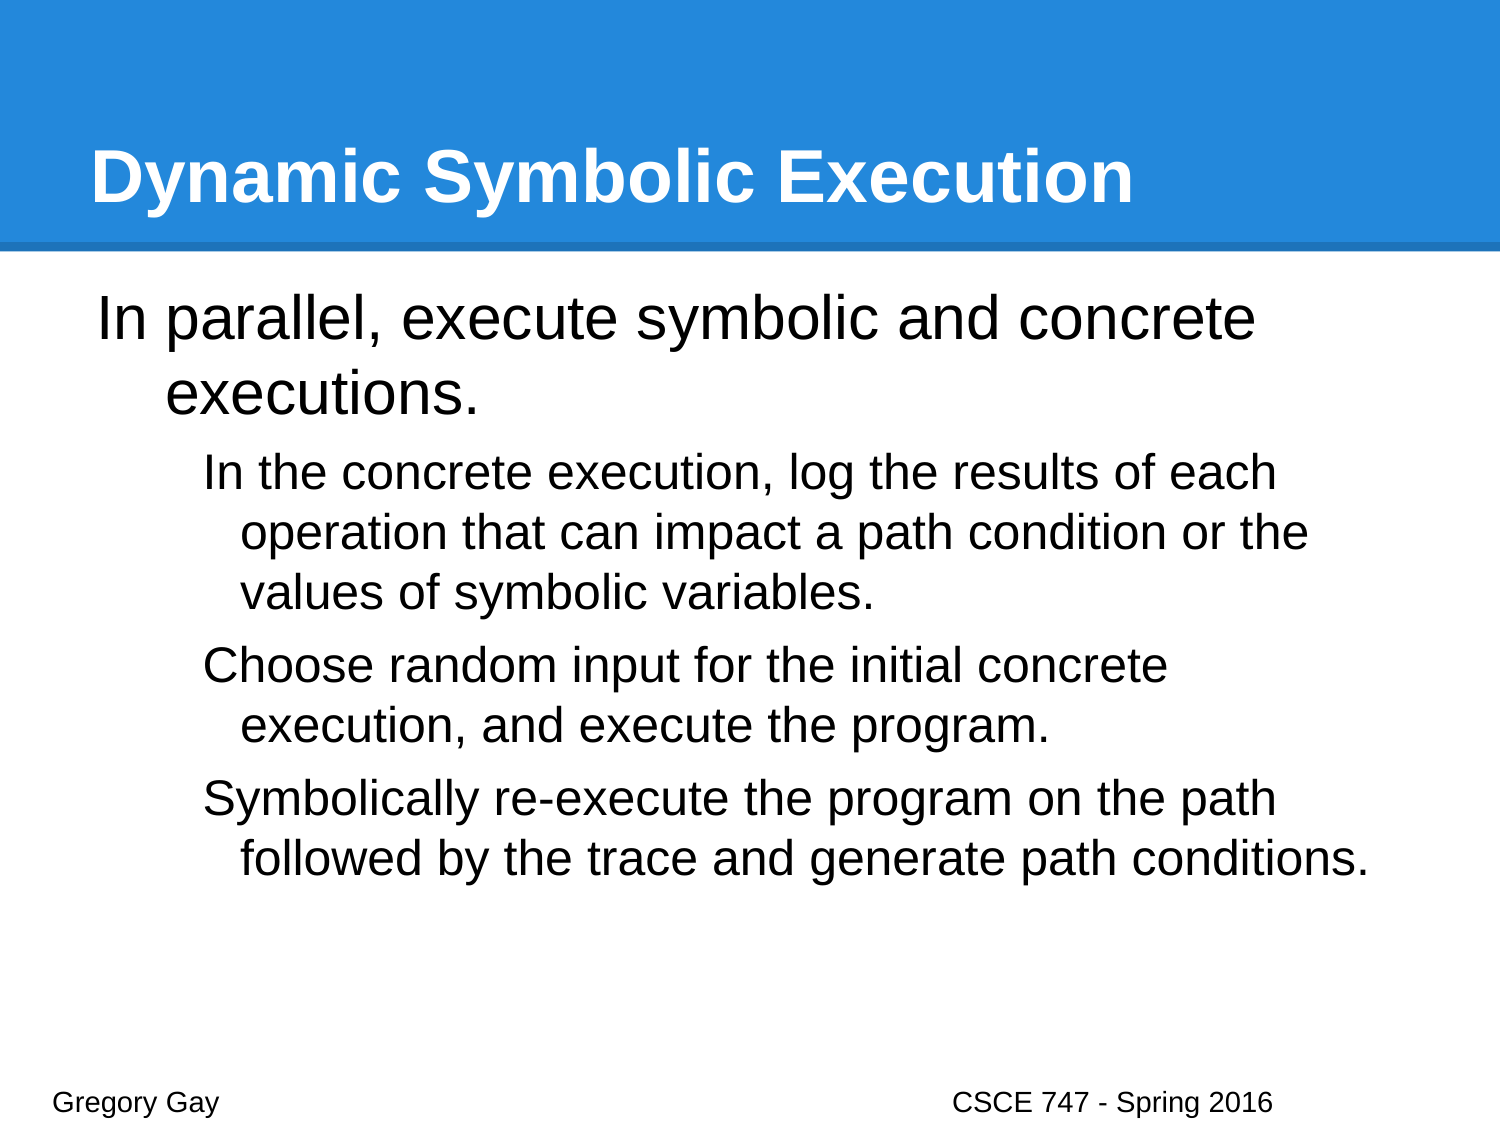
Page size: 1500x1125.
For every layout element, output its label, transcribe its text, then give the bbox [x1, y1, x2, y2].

text_box Gregory Gay CSCE 747 - Spring 2016 38 [37, 1068, 1463, 1114]
title Dynamic Symbolic Execution [75, 45, 1425, 233]
list In parallel, execute symbolic and concrete executions. In the concrete execution, log the results of each operation that can impact a path condition or the values of symbolic variables. Choose random input for the initial concrete execution, and execute the program. Symbolically re-execute the program on the path followed by the trace and generate path conditions. [75, 262, 1425, 1068]
